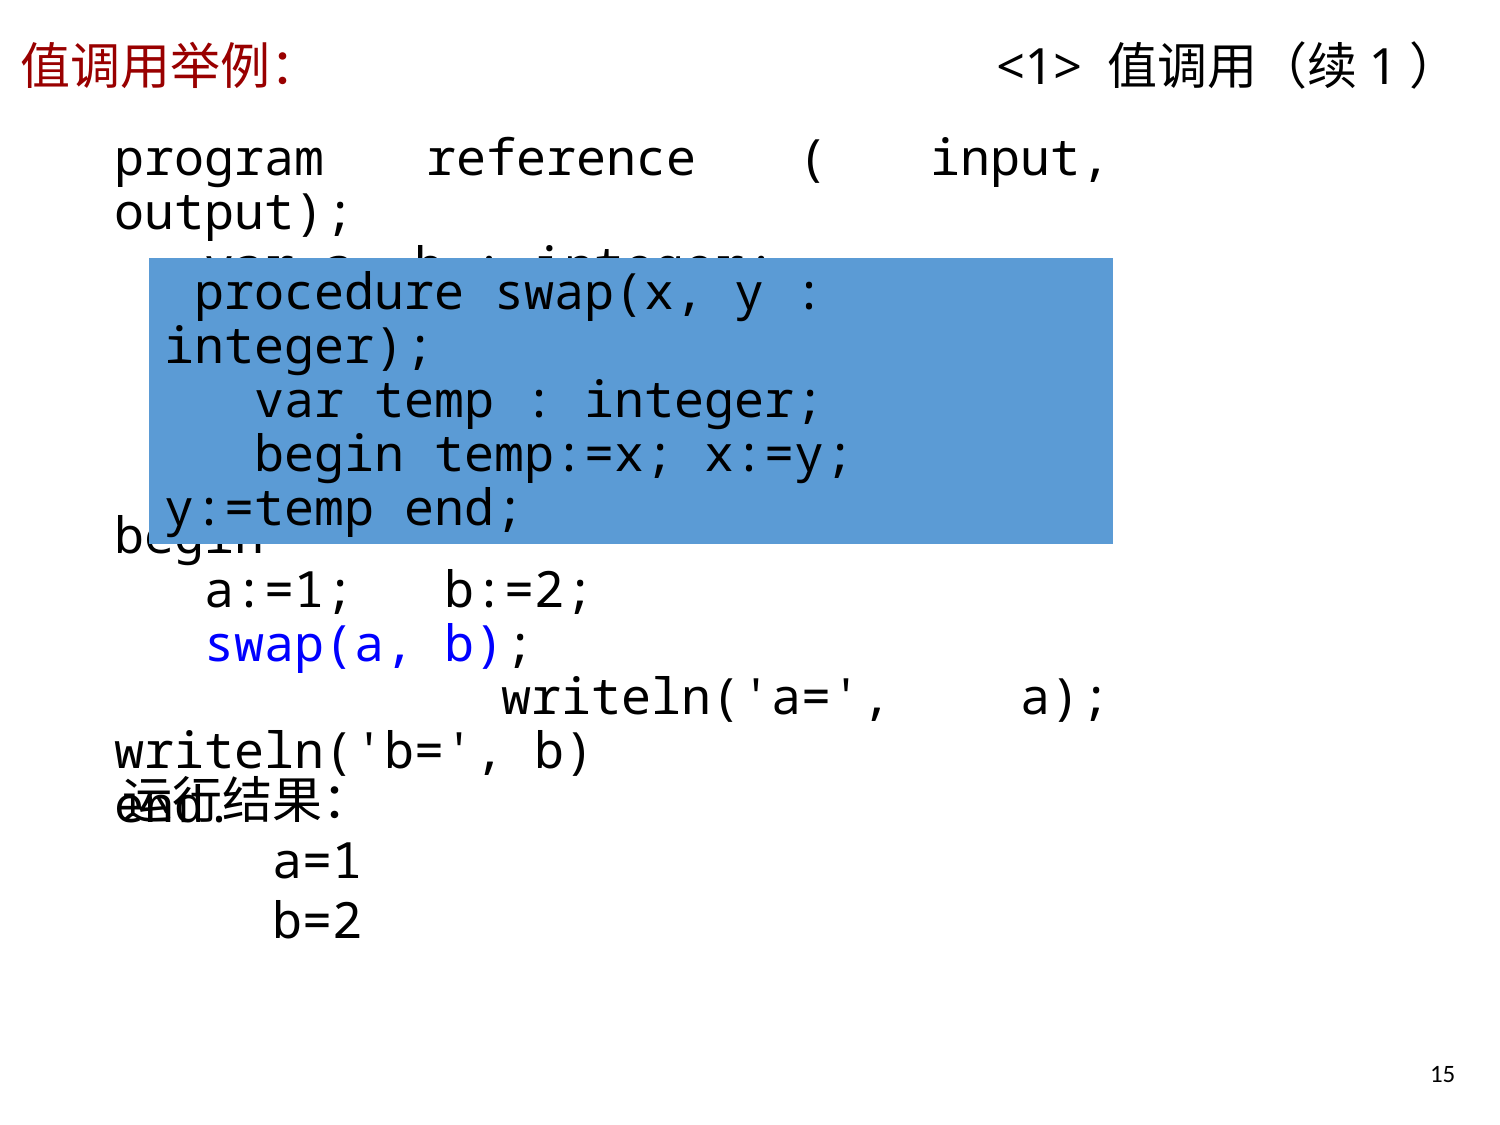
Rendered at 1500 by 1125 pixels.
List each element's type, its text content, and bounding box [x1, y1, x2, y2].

text_box program reference ( input, output); var a, b : integer; begin a:=1; b:=2; swap(a, b); writeln('a=', a); writeln('b=', b) end. [99, 124, 1125, 842]
text_box procedure swap(x, y : integer); var temp : integer; begin temp:=x; x:=y; y:=temp end; [149, 259, 1113, 544]
text_box 运行结果： a=1 b=2 [107, 761, 388, 957]
title 值调用举例： <1> 值调用（续1） [5, 31, 1500, 106]
slide_number 15 [1132, 1042, 1471, 1103]
